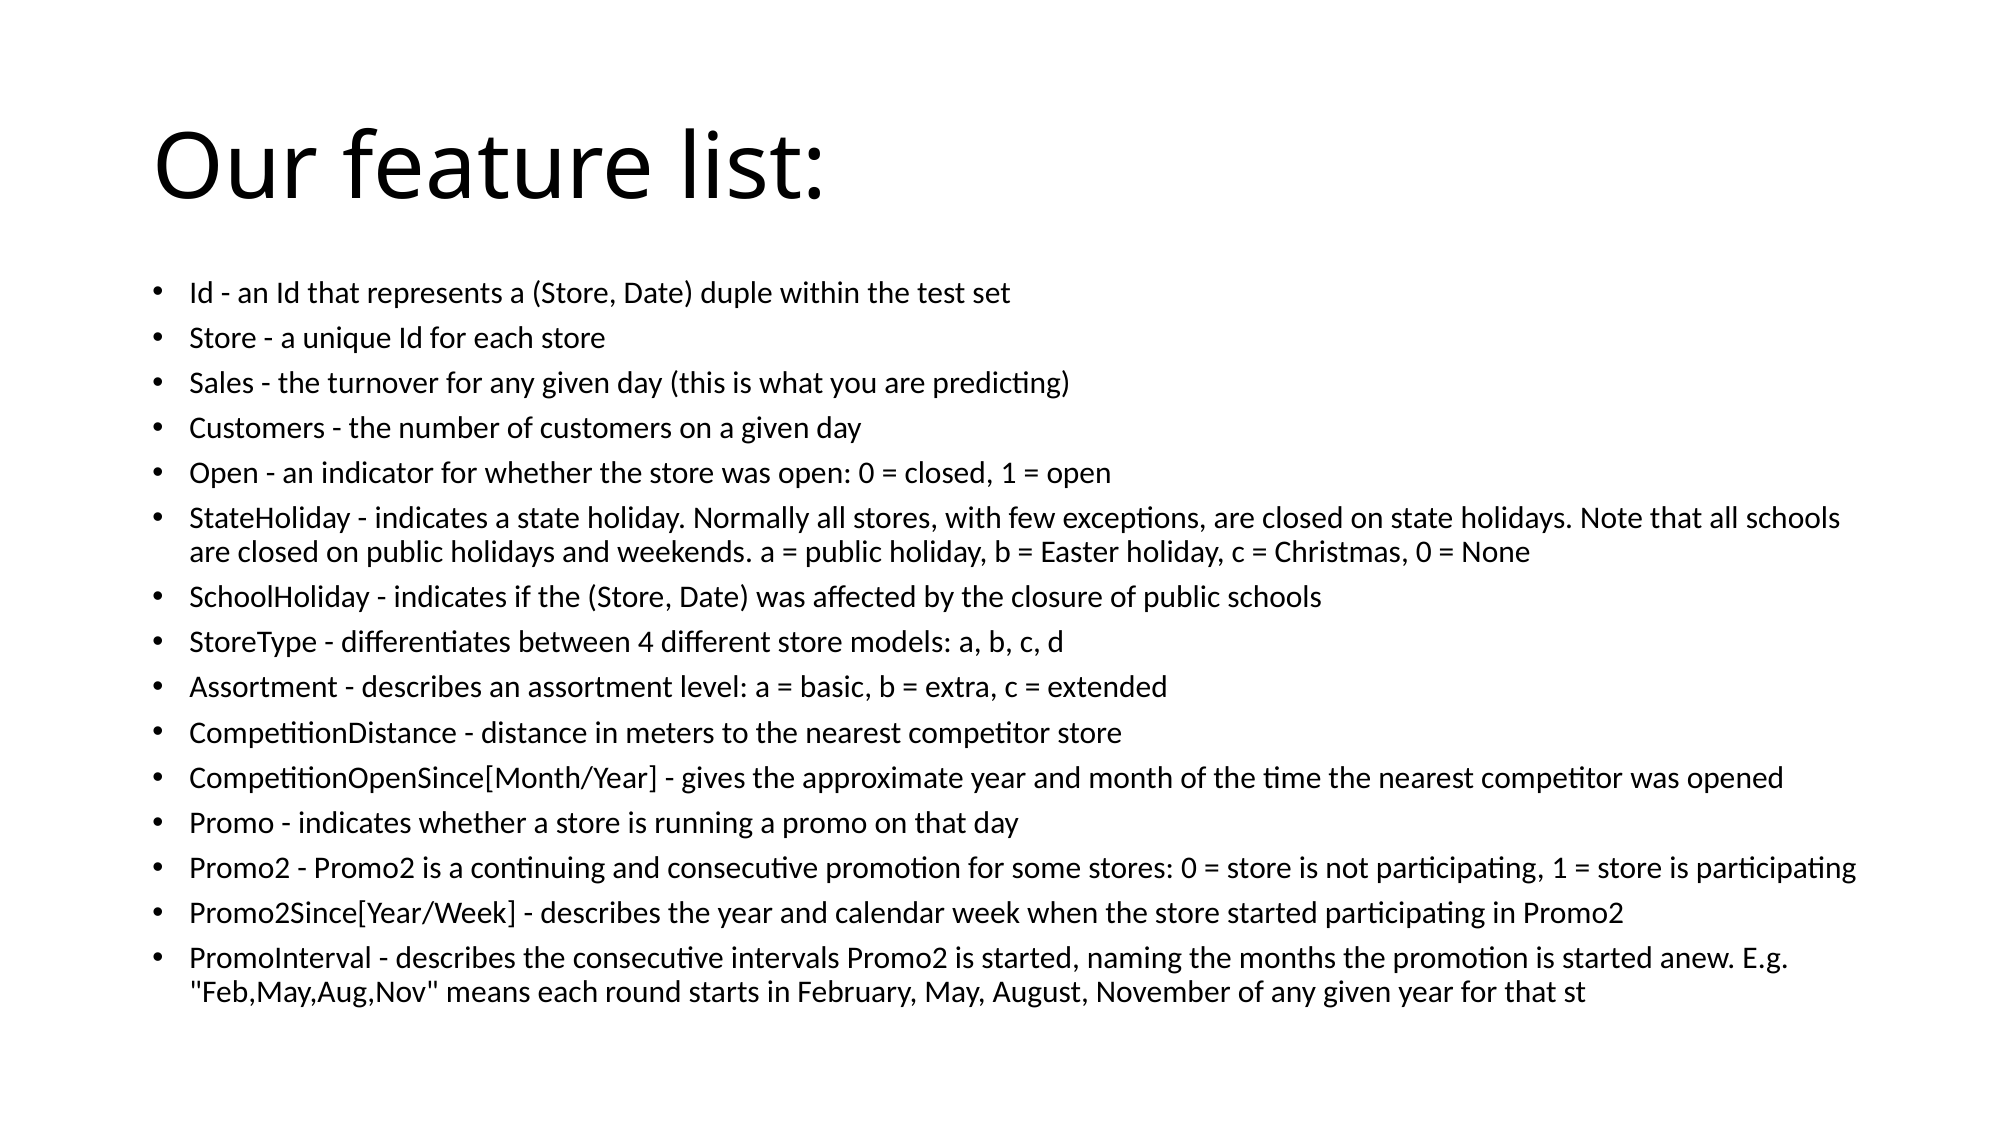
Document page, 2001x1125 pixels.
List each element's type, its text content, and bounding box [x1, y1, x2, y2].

list Id - an Id that represents a (Store, Date) duple within the test set Store - a unique Id for each store Sales - the turnover for any given day (this is what you are predicting) Customers - the number of customers on a given day Open - an indicator for whether the store was open: 0 = closed, 1 = open StateHoliday - indicates a state holiday. Normally all stores, with few exceptions, are closed on state holidays. Note that all schools are closed on public holidays and weekends. a = public holiday, b = Easter holiday, c = Christmas, 0 = None SchoolHoliday - indicates if the (Store, Date) was affected by the closure of public schools StoreType - differentiates between 4 different store models: a, b, c, d Assortment - describes an assortment level: a = basic, b = extra, c = extended CompetitionDistance - distance in meters to the nearest competitor store CompetitionOpenSince[Month/Year] - gives the approximate year and month of the time the nearest competitor was opened Promo - indicates whether a store is running a promo on that day Promo2 - Promo2 is a continuing and consecutive promotion for some stores: 0 = store is not participating, 1 = store is participating Promo2Since[Year/Week] - describes the year and calendar week when the store started participating in Promo2 PromoInterval - describes the consecutive intervals Promo2 is started, naming the months the promotion is started anew. E.g. "Feb,May,Aug,Nov" means each round starts in February, May, August, November of any given year for that st [137, 268, 1904, 1066]
title Our feature list: [137, 59, 1863, 268]
